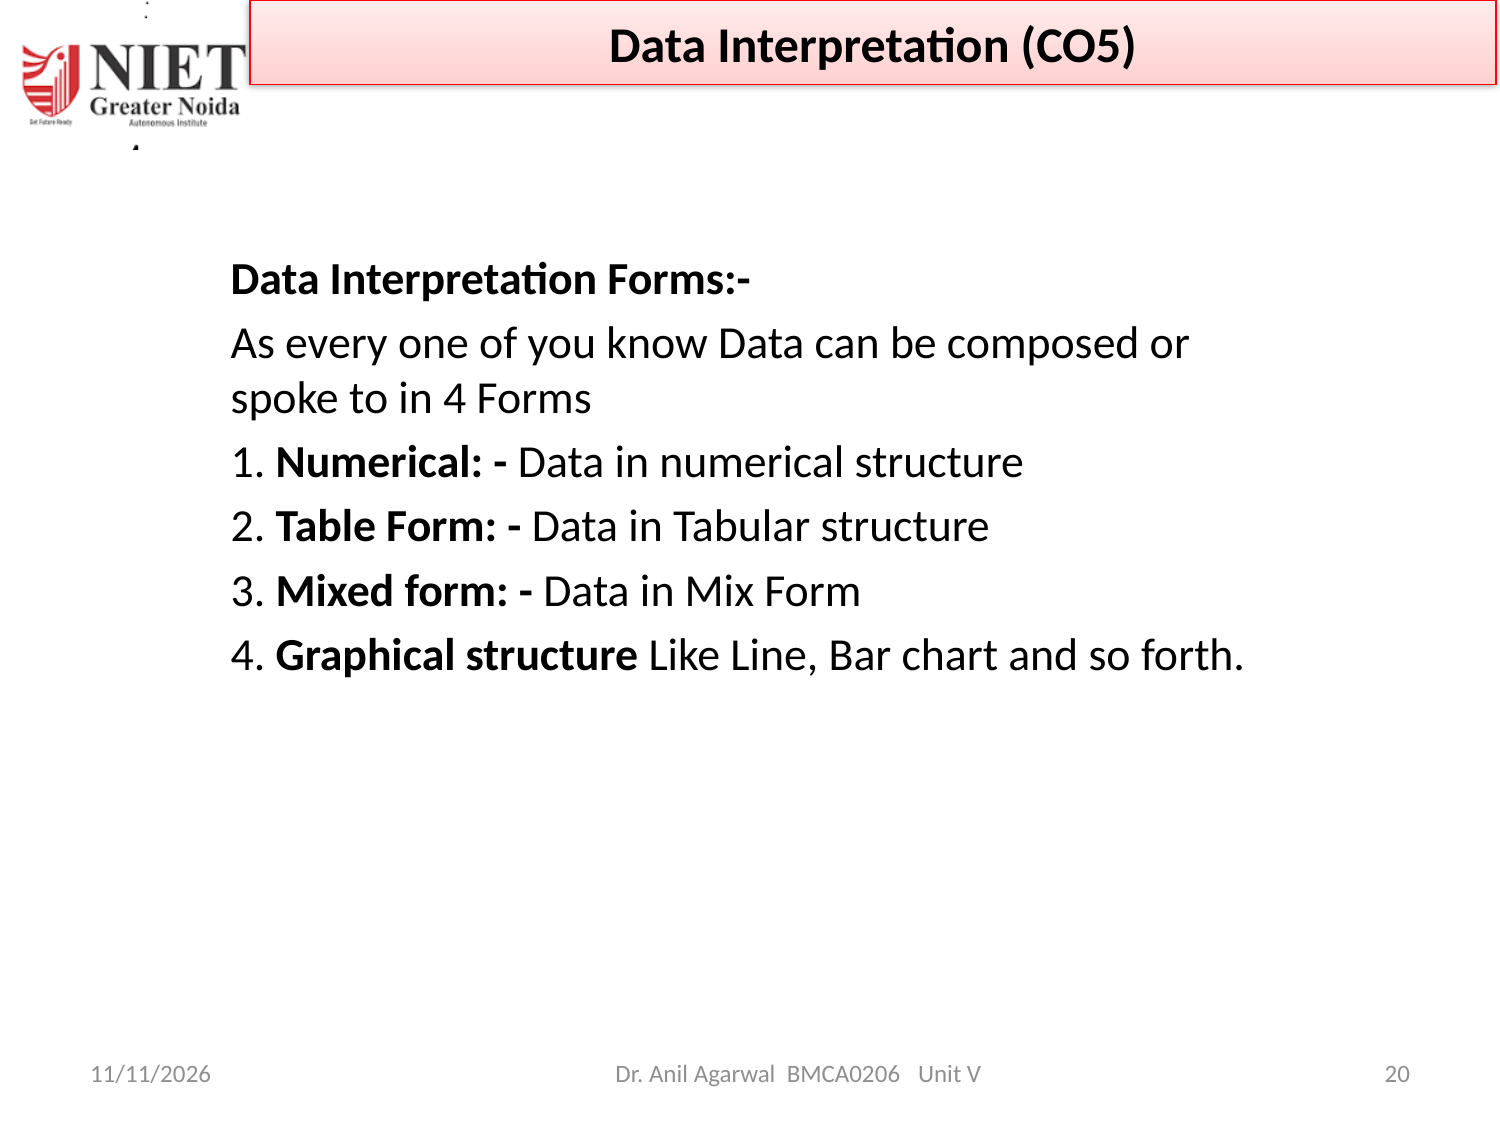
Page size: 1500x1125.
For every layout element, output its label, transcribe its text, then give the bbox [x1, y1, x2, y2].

slide_number 20 [1074, 1042, 1425, 1103]
footer Dr. Anil Agarwal BMCA0206 Unit V [399, 1050, 1074, 1096]
picture [5, 0, 250, 150]
list Data Interpretation Forms:- As every one of you know Data can be composed or spoke to in 4 Forms 1. Numerical: - Data in numerical structure 2. Table Form: - Data in Tabular structure 3. Mixed form: - Data in Mix Form 4. Graphical structure Like Line, Bar chart and so forth. [215, 241, 1275, 910]
text_box Data Interpretation (CO5) [249, 0, 1497, 85]
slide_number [75, 1042, 425, 1103]
